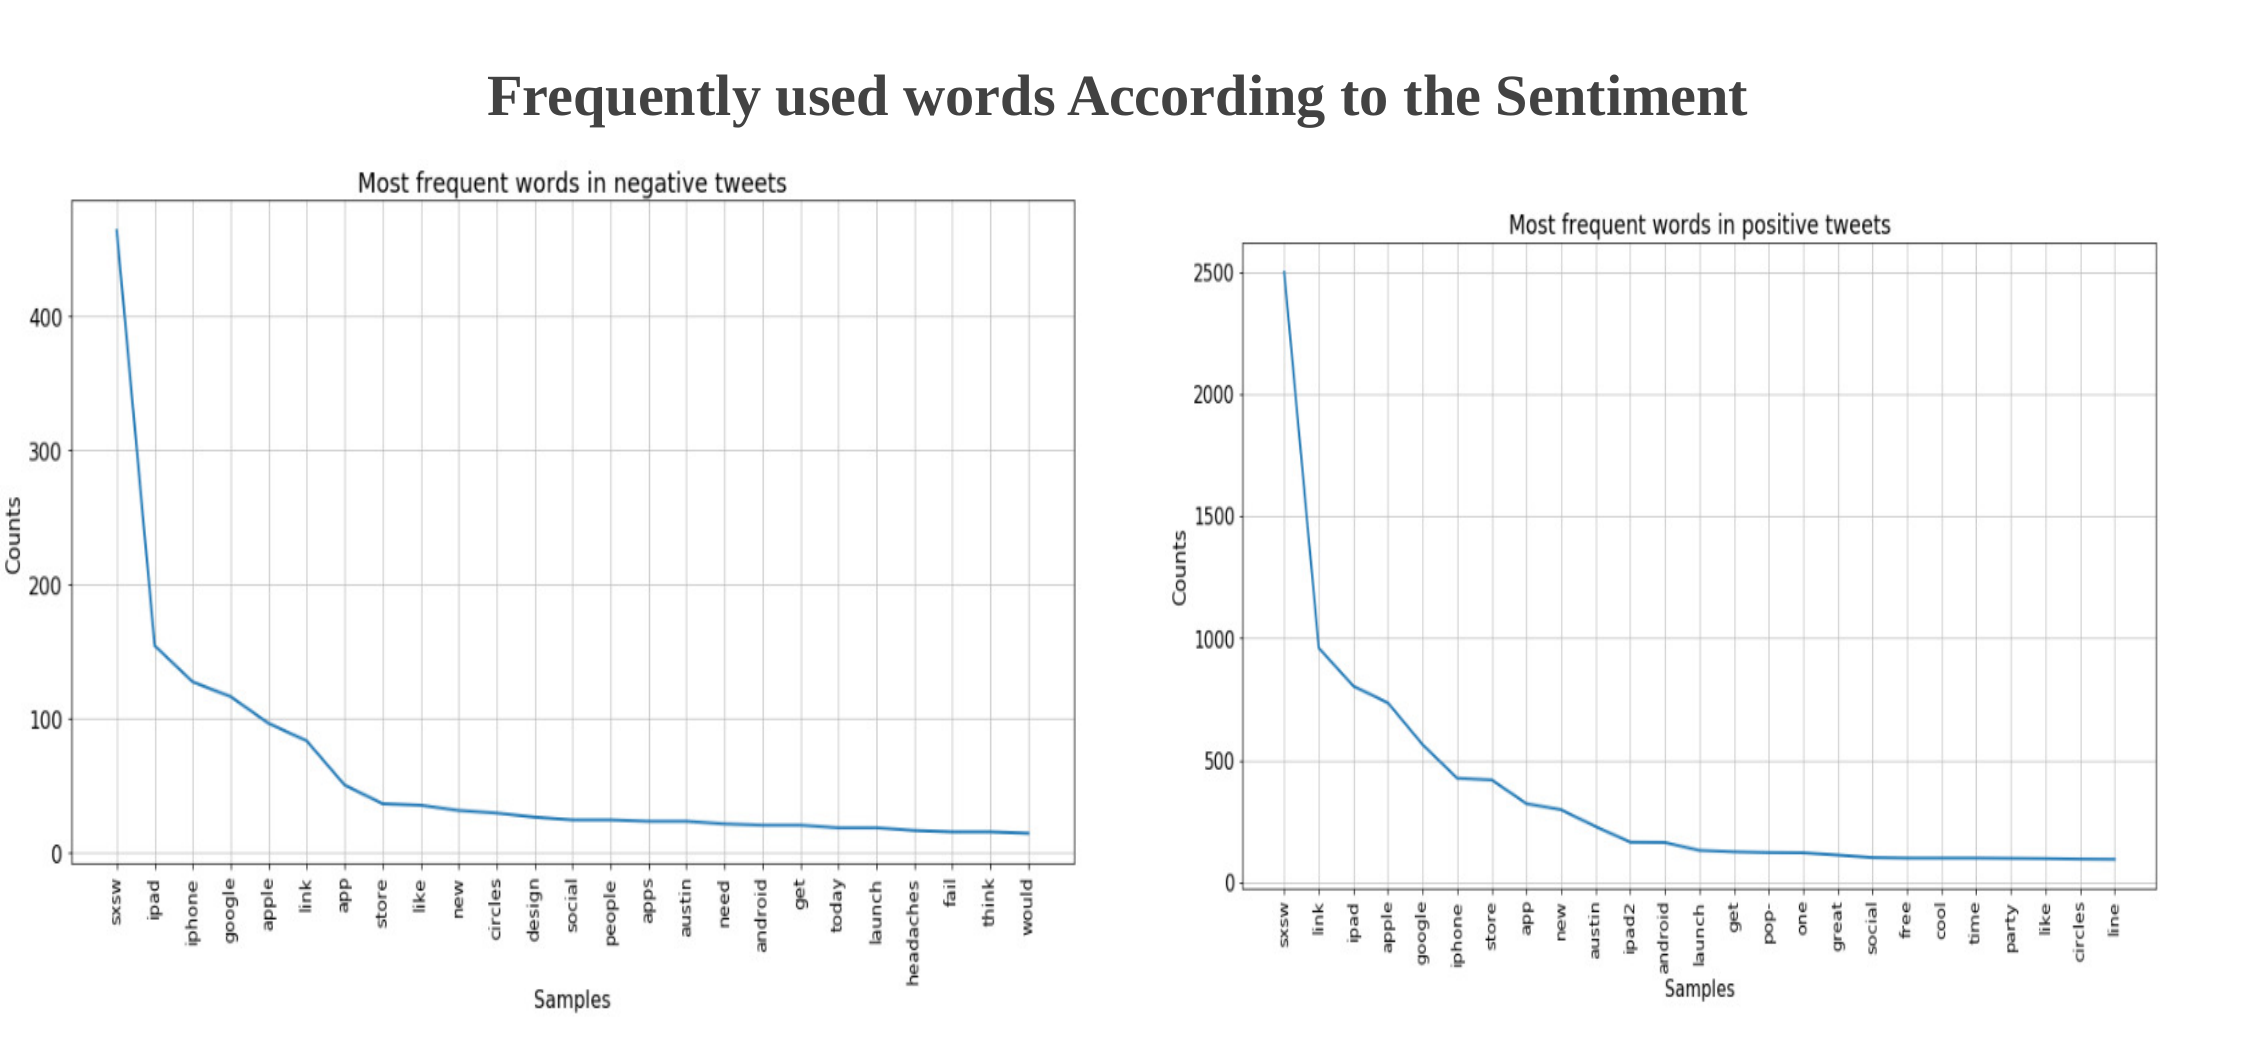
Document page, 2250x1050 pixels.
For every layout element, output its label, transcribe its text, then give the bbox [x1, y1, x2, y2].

picture [1164, 198, 2206, 1022]
title Frequently used words According to the Sentiment [472, 42, 1778, 138]
picture [0, 158, 1120, 1023]
